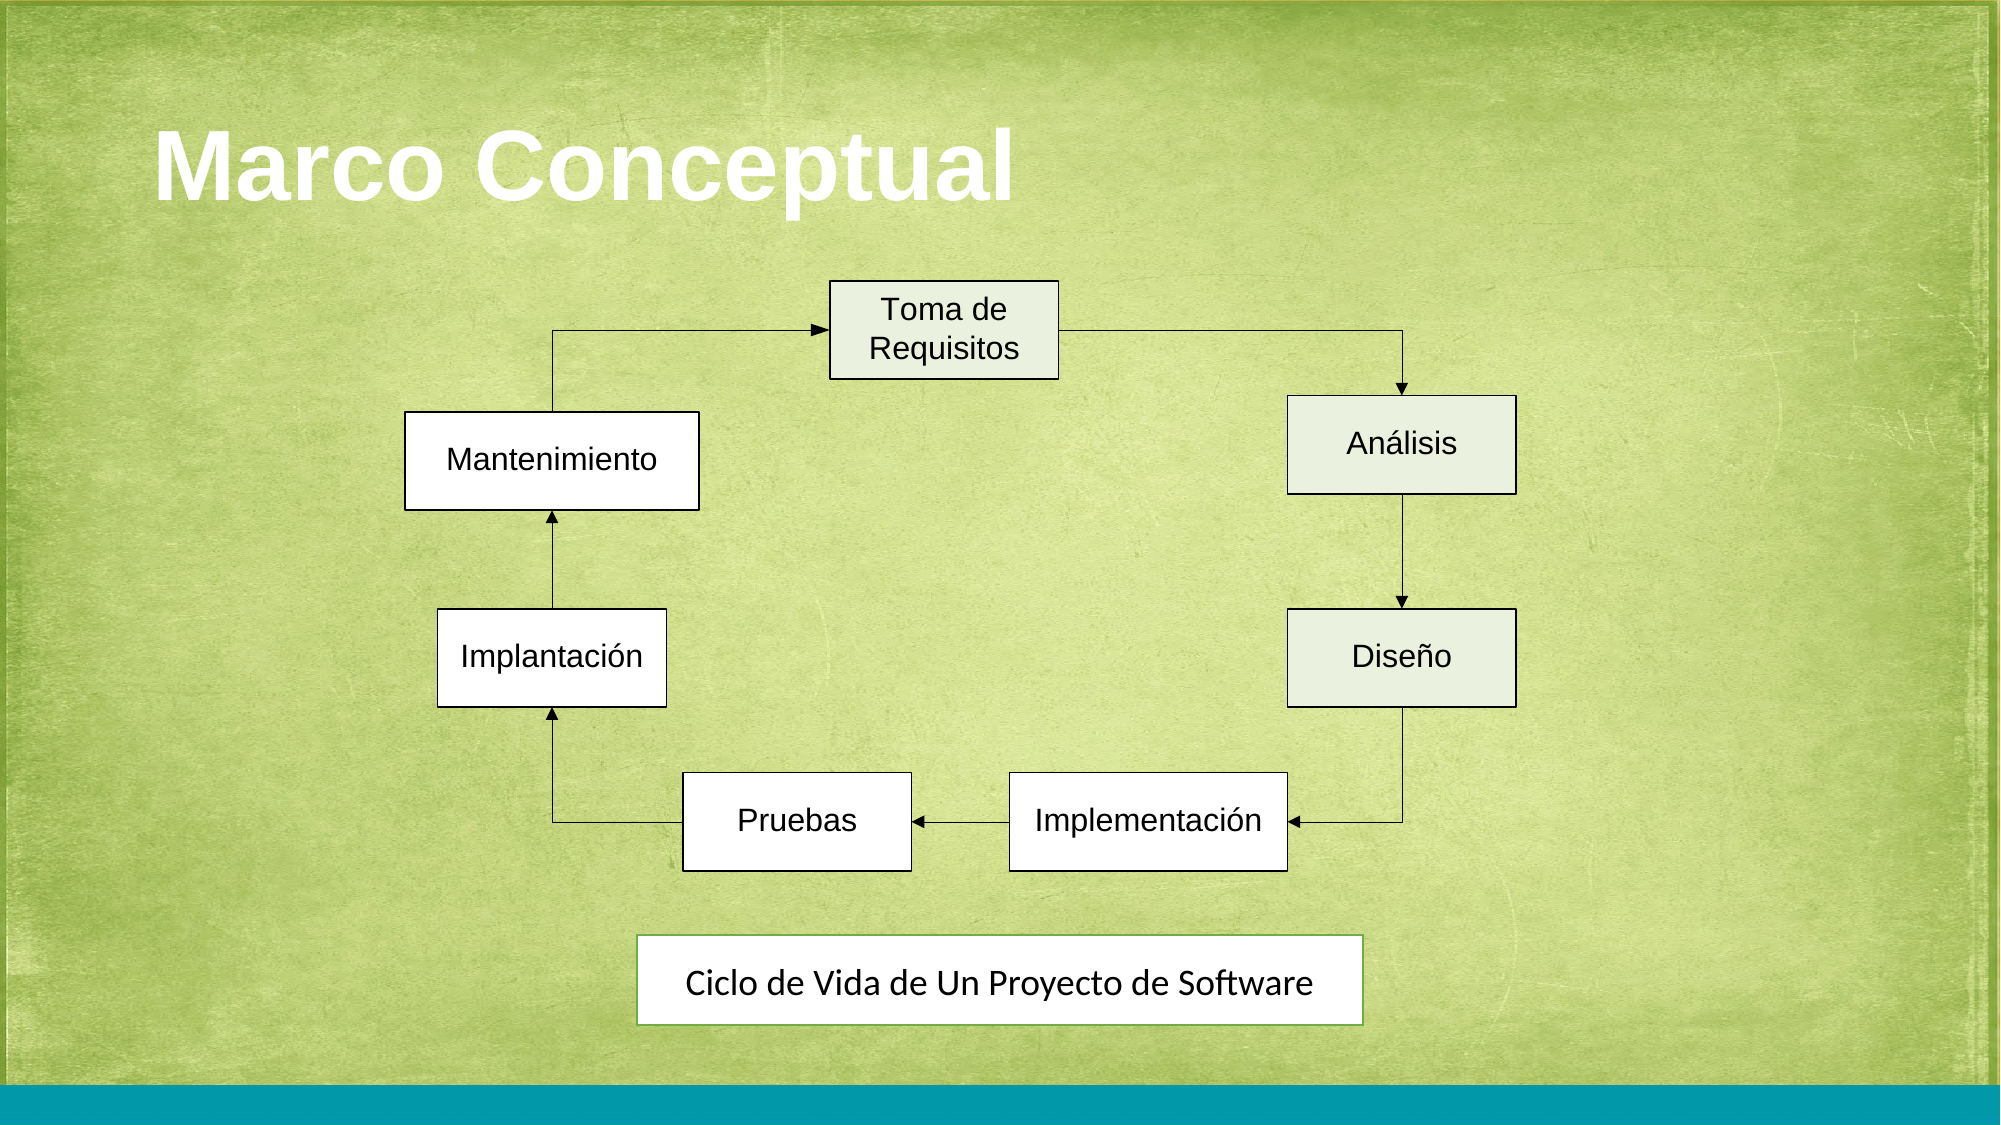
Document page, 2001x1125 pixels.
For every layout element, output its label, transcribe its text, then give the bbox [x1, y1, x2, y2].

picture [0, 0, 2001, 1125]
text_box Marco Conceptual [137, 59, 1863, 278]
text_box Ciclo de Vida de Un Proyecto de Software [636, 934, 1364, 1026]
